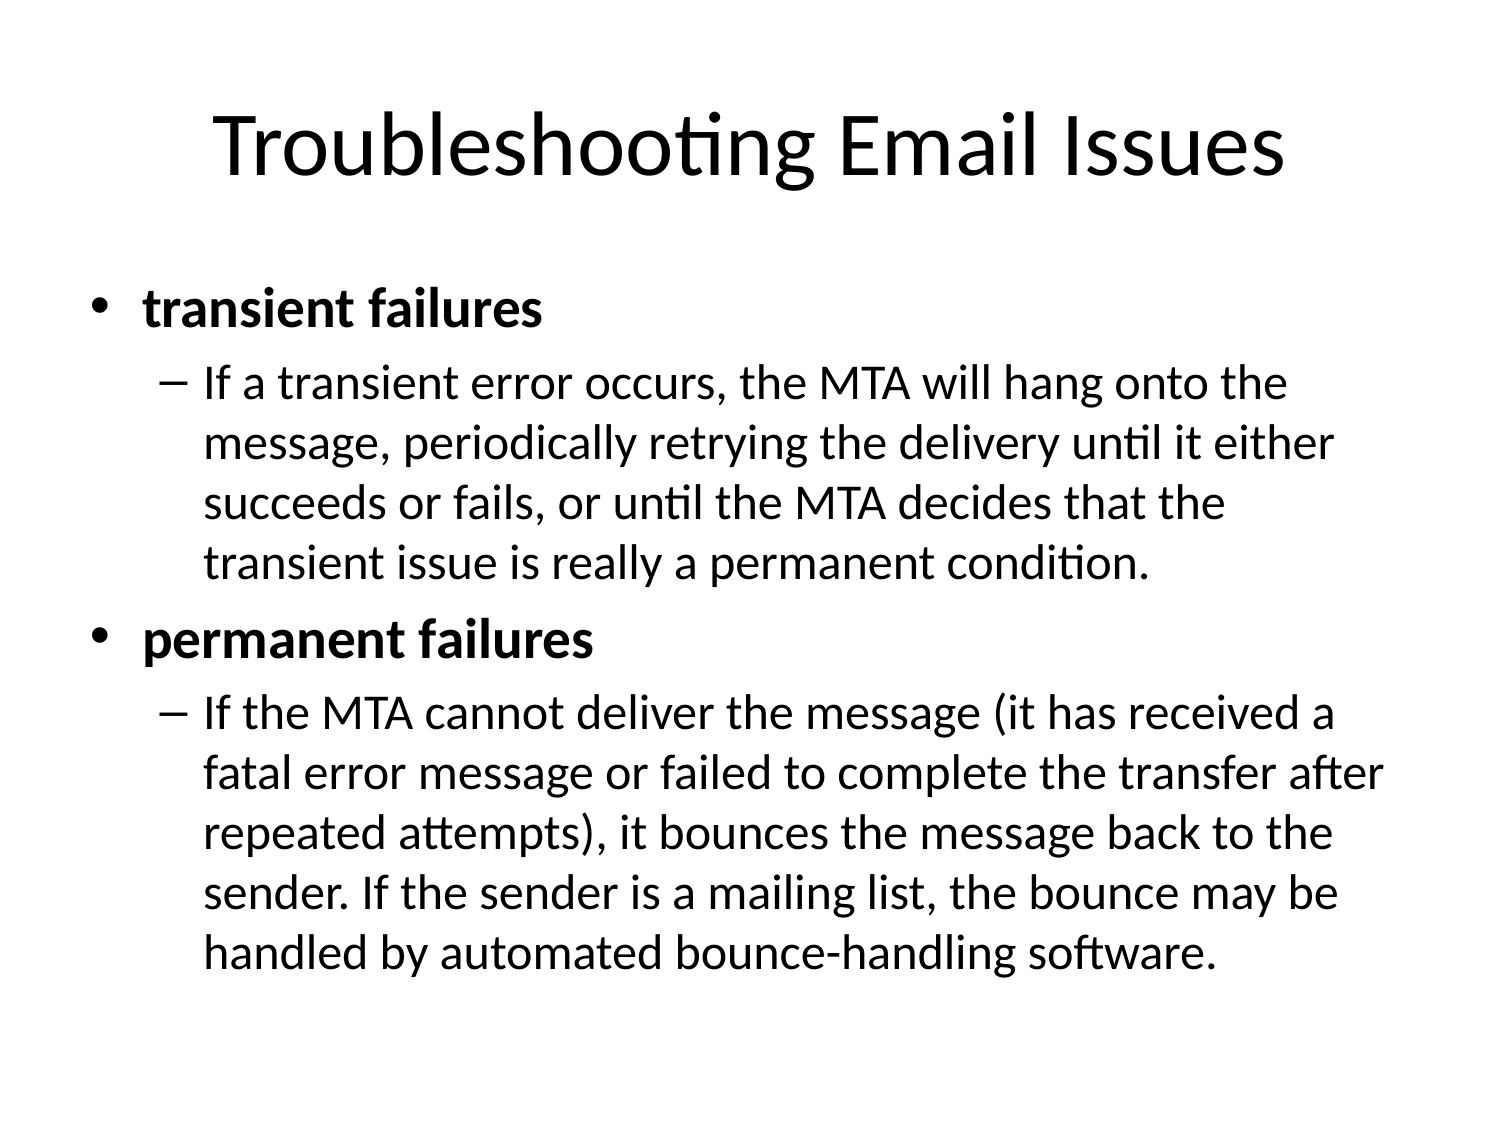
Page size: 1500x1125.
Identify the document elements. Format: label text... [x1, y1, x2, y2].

title Troubleshooting Email Issues [74, 51, 1425, 226]
list transient failures If a transient error occurs, the MTA will hang onto the message, periodically retrying the delivery until it either succeeds or fails, or until the MTA decides that the transient issue is really a permanent condition. permanent failures If the MTA cannot deliver the message (it has received a fatal error message or failed to complete the transfer after repeated attempts), it bounces the message back to the sender. If the sender is a mailing list, the bounce may be handled by automated bounce-handling software. [74, 263, 1425, 993]
